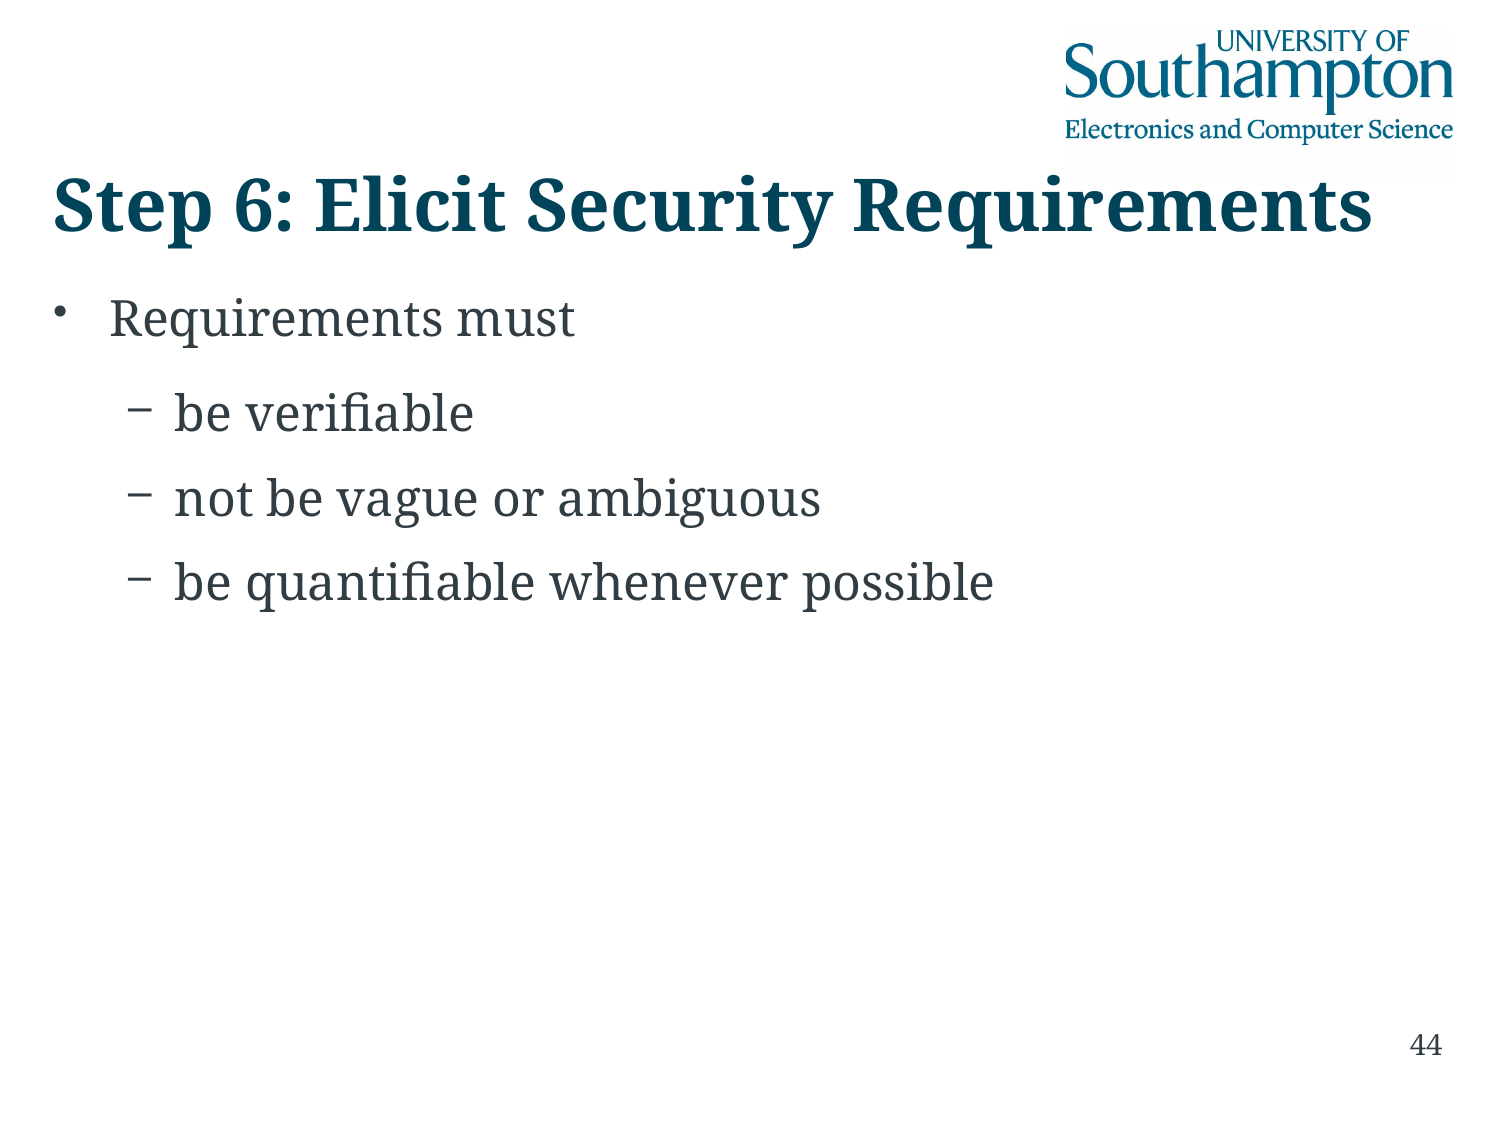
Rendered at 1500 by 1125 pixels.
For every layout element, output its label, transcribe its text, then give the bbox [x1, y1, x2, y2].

picture [1065, 30, 1453, 185]
picture [1300, 30, 1305, 39]
title Step 6: Elicit Security Requirements [51, 158, 1449, 347]
picture [1065, 62, 1089, 94]
text_box Requirements must be verifiable not be vague or ambiguous be quantifiable whenever possible [50, 286, 1420, 611]
picture [1380, 32, 1391, 49]
picture [1241, 30, 1251, 43]
slide_number 44 [1405, 1034, 1448, 1125]
